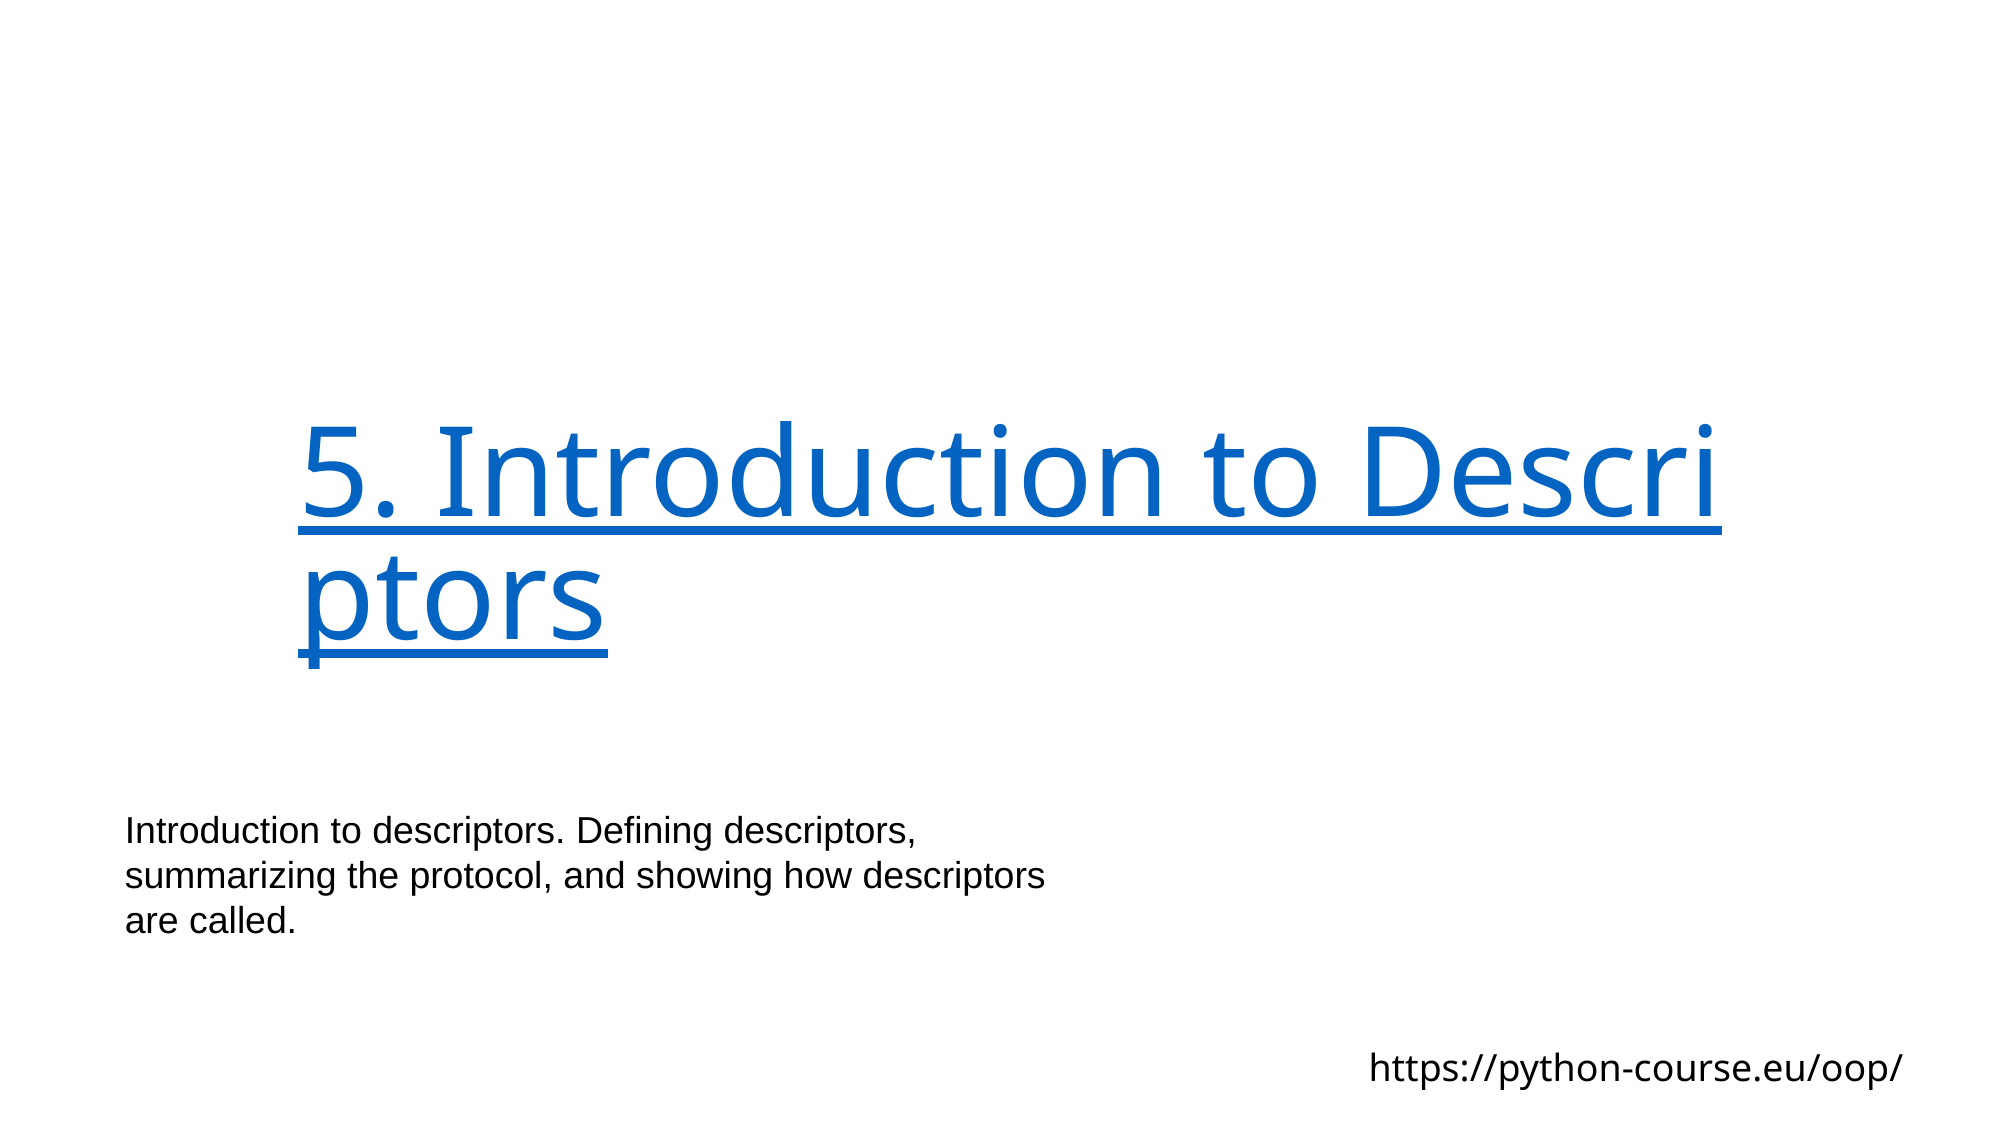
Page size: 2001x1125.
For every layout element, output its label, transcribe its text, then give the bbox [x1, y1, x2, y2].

text_box Introduction to descriptors. Defining descriptors, summarizing the protocol, and showing how descriptors are called. [110, 798, 1110, 949]
title 5. Introduction to Descriptors [283, 162, 1784, 555]
text_box https://python-course.eu/oop/ [1353, 1036, 1919, 1097]
